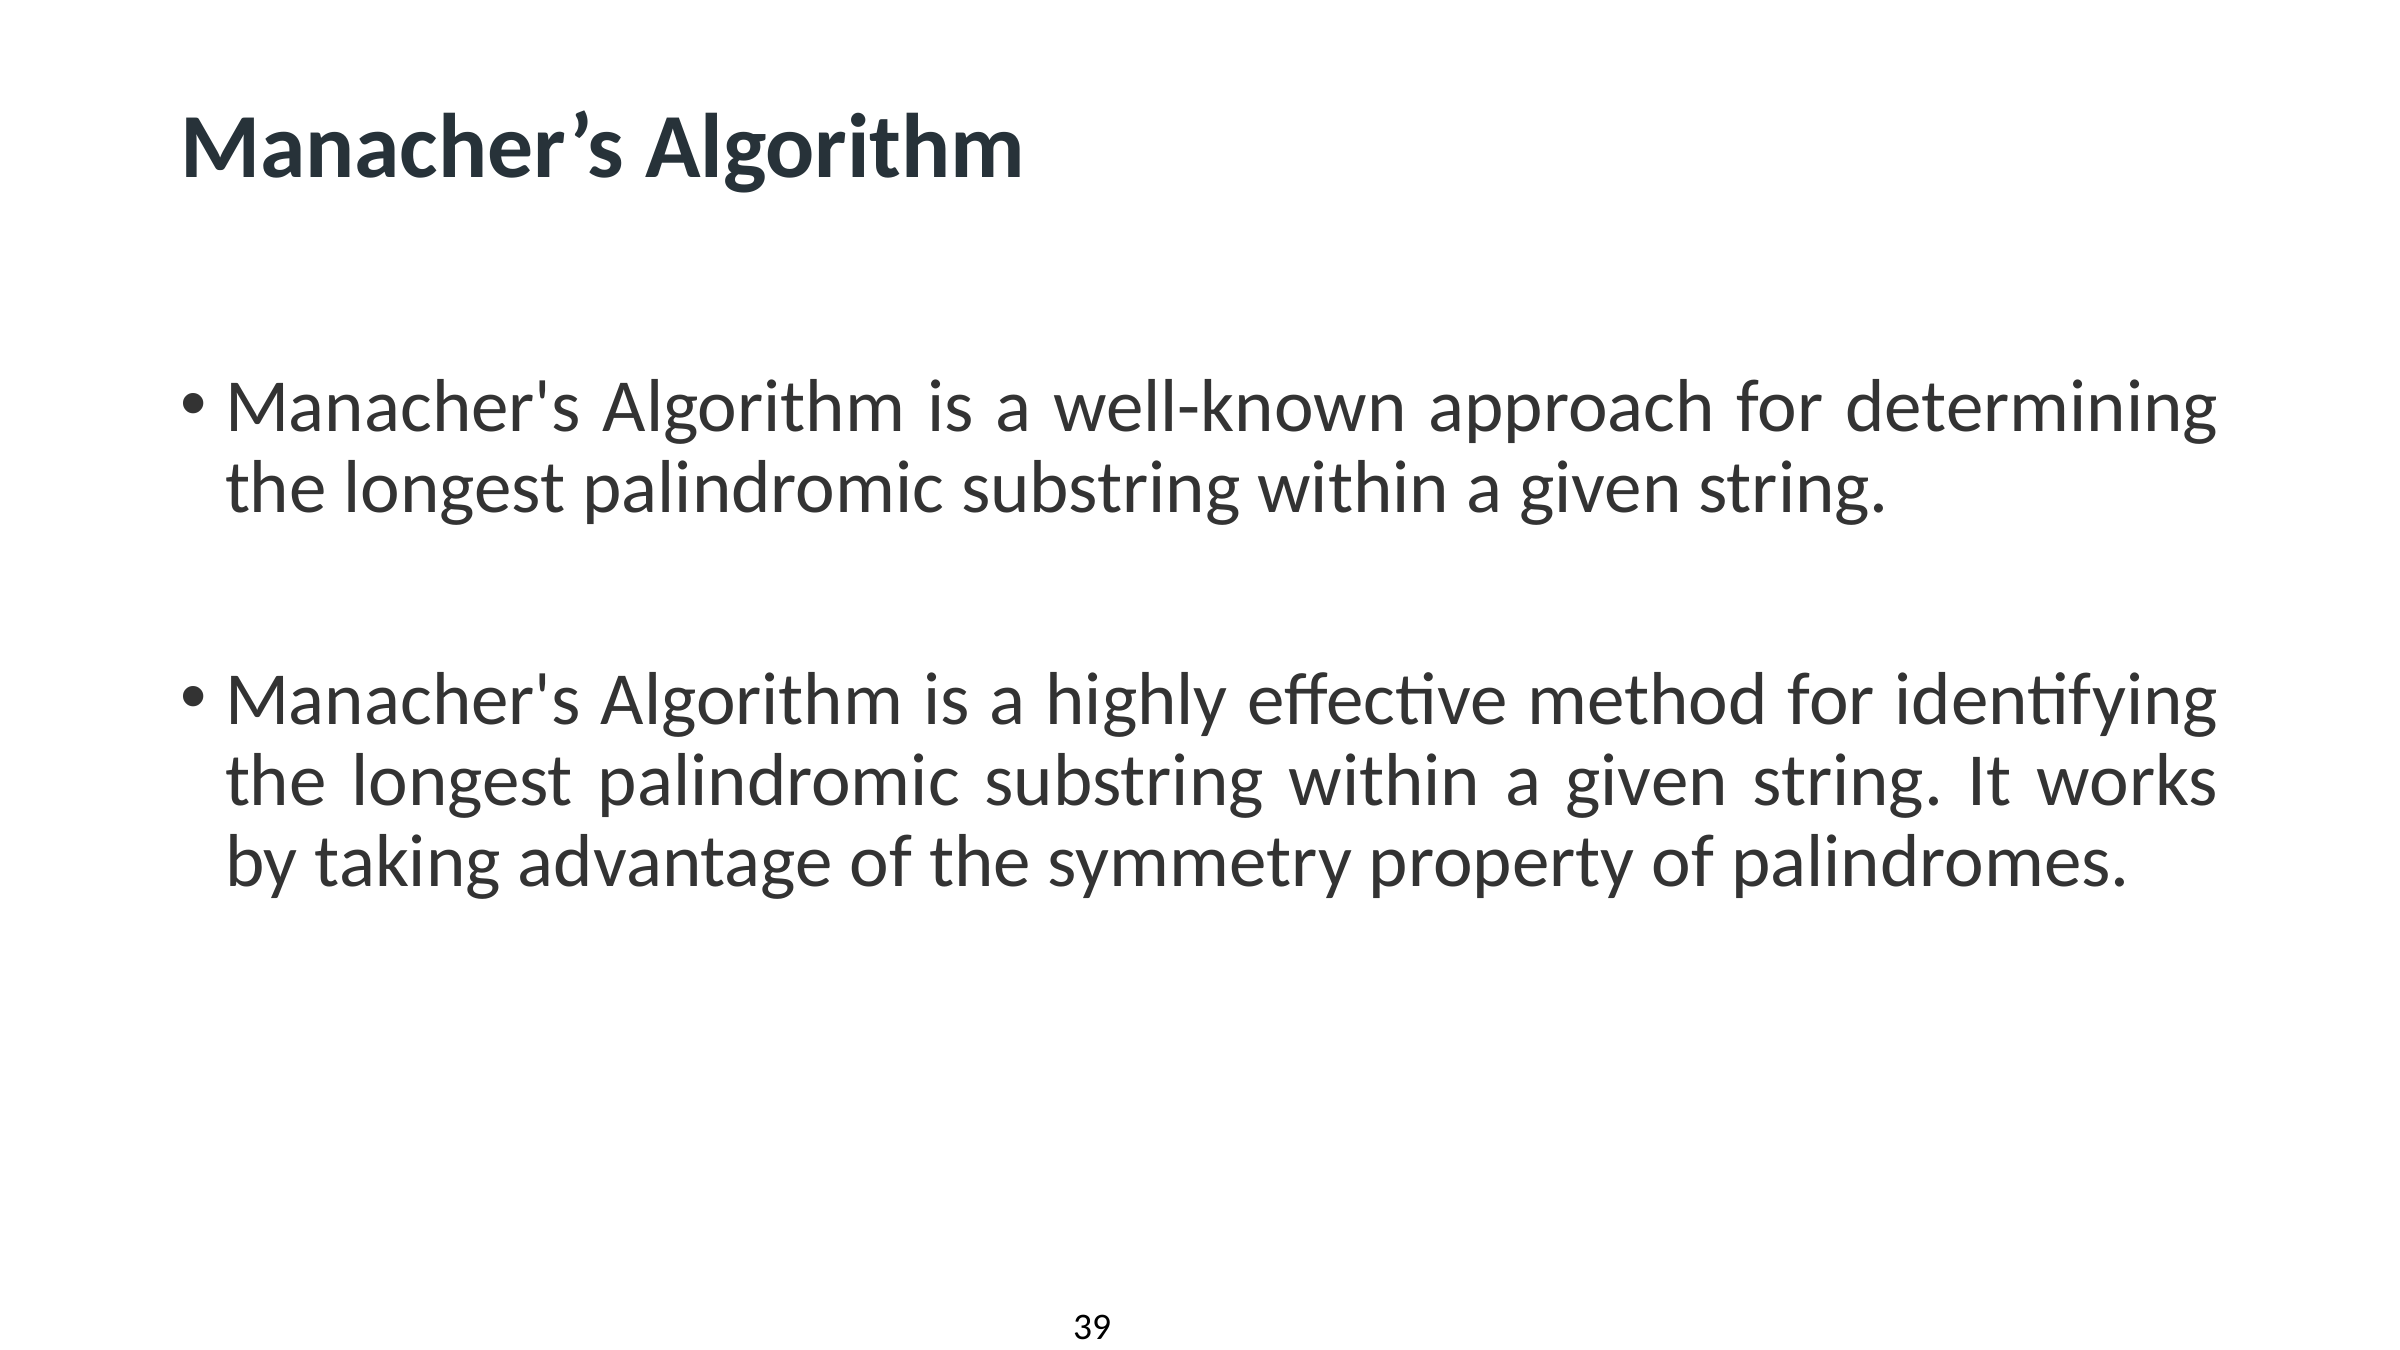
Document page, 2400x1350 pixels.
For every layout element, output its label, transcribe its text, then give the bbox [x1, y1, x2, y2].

title Manacher’s Algorithm [165, 71, 2235, 333]
text_box 39 [1058, 1294, 1127, 1350]
list Manacher's Algorithm is a well-known approach for determining the longest palindromic substring within a given string. Manacher's Algorithm is a highly effective method for identifying the longest palindromic substring within a given string. It works by taking advantage of the symmetry property of palindromes. [165, 359, 2235, 1216]
